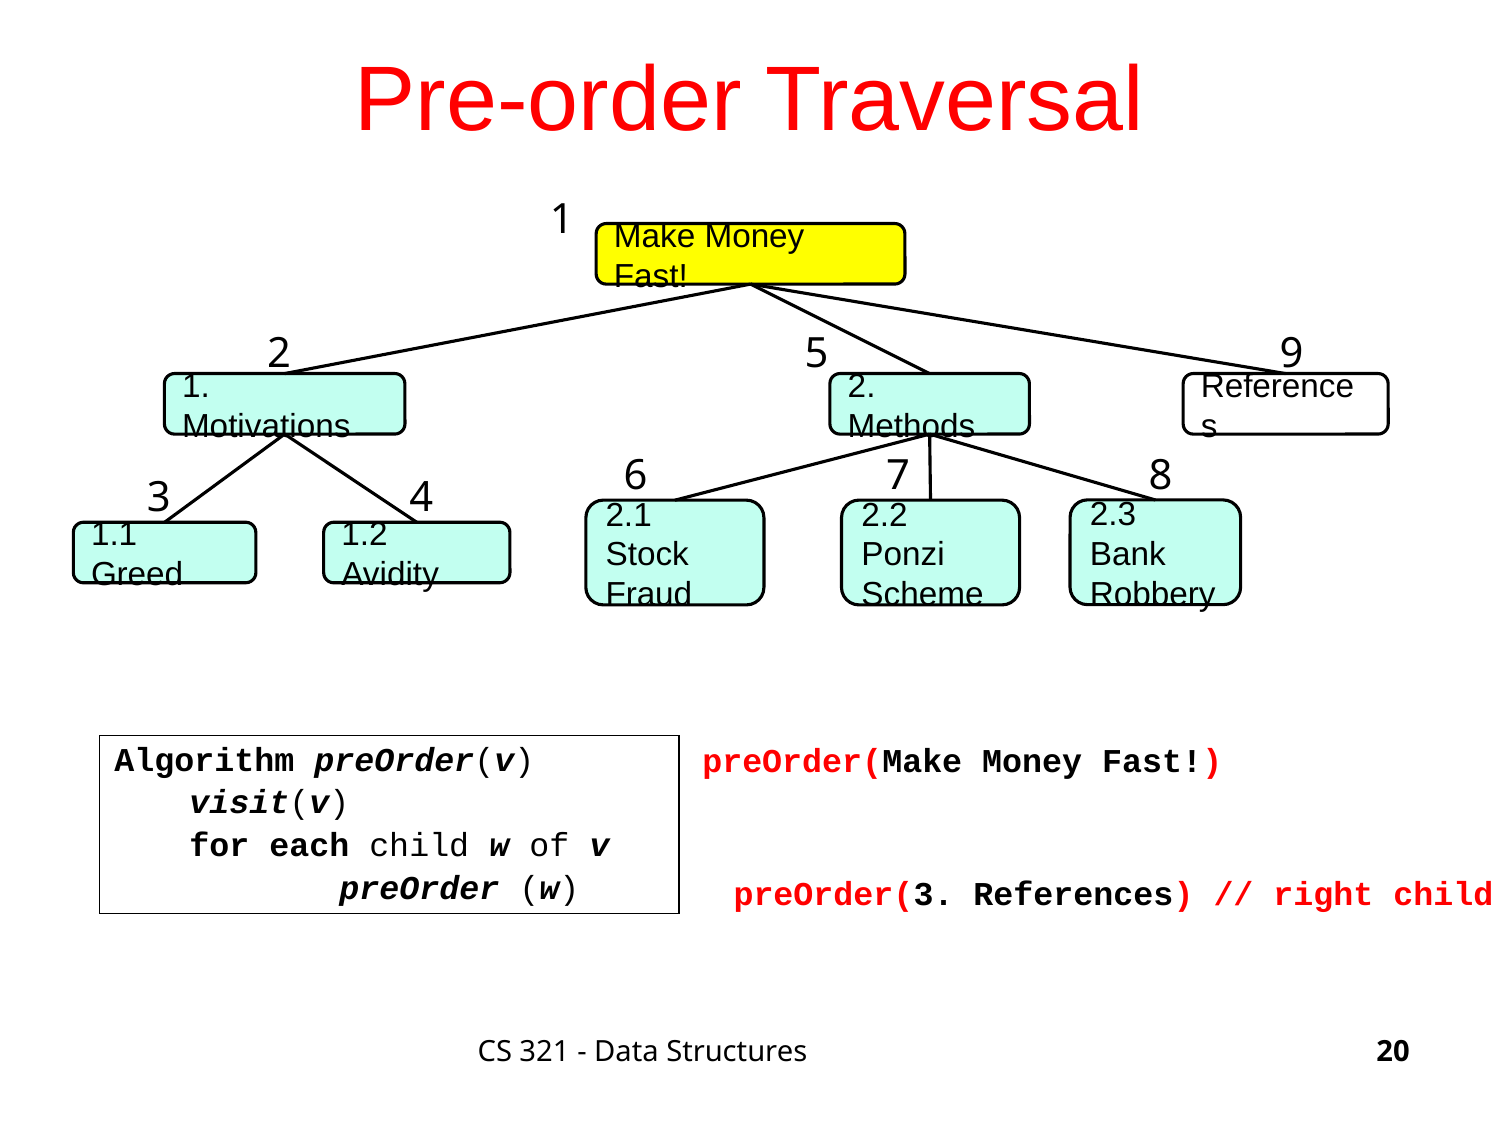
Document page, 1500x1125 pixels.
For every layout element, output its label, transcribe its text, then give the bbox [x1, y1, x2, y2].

slide_number 20 [1112, 1024, 1426, 1101]
text_box preOrder(3. References) // right child [718, 864, 1500, 920]
footer CS 321 - Data Structures [462, 1024, 1038, 1101]
text_box preOrder(Make Money Fast!) [687, 731, 1250, 787]
text_box Algorithm preOrder(v) visit(v) for each child w of v preOrder (w) [99, 735, 680, 914]
title Pre-order Traversal [112, 0, 1388, 185]
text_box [72, 184, 1387, 607]
